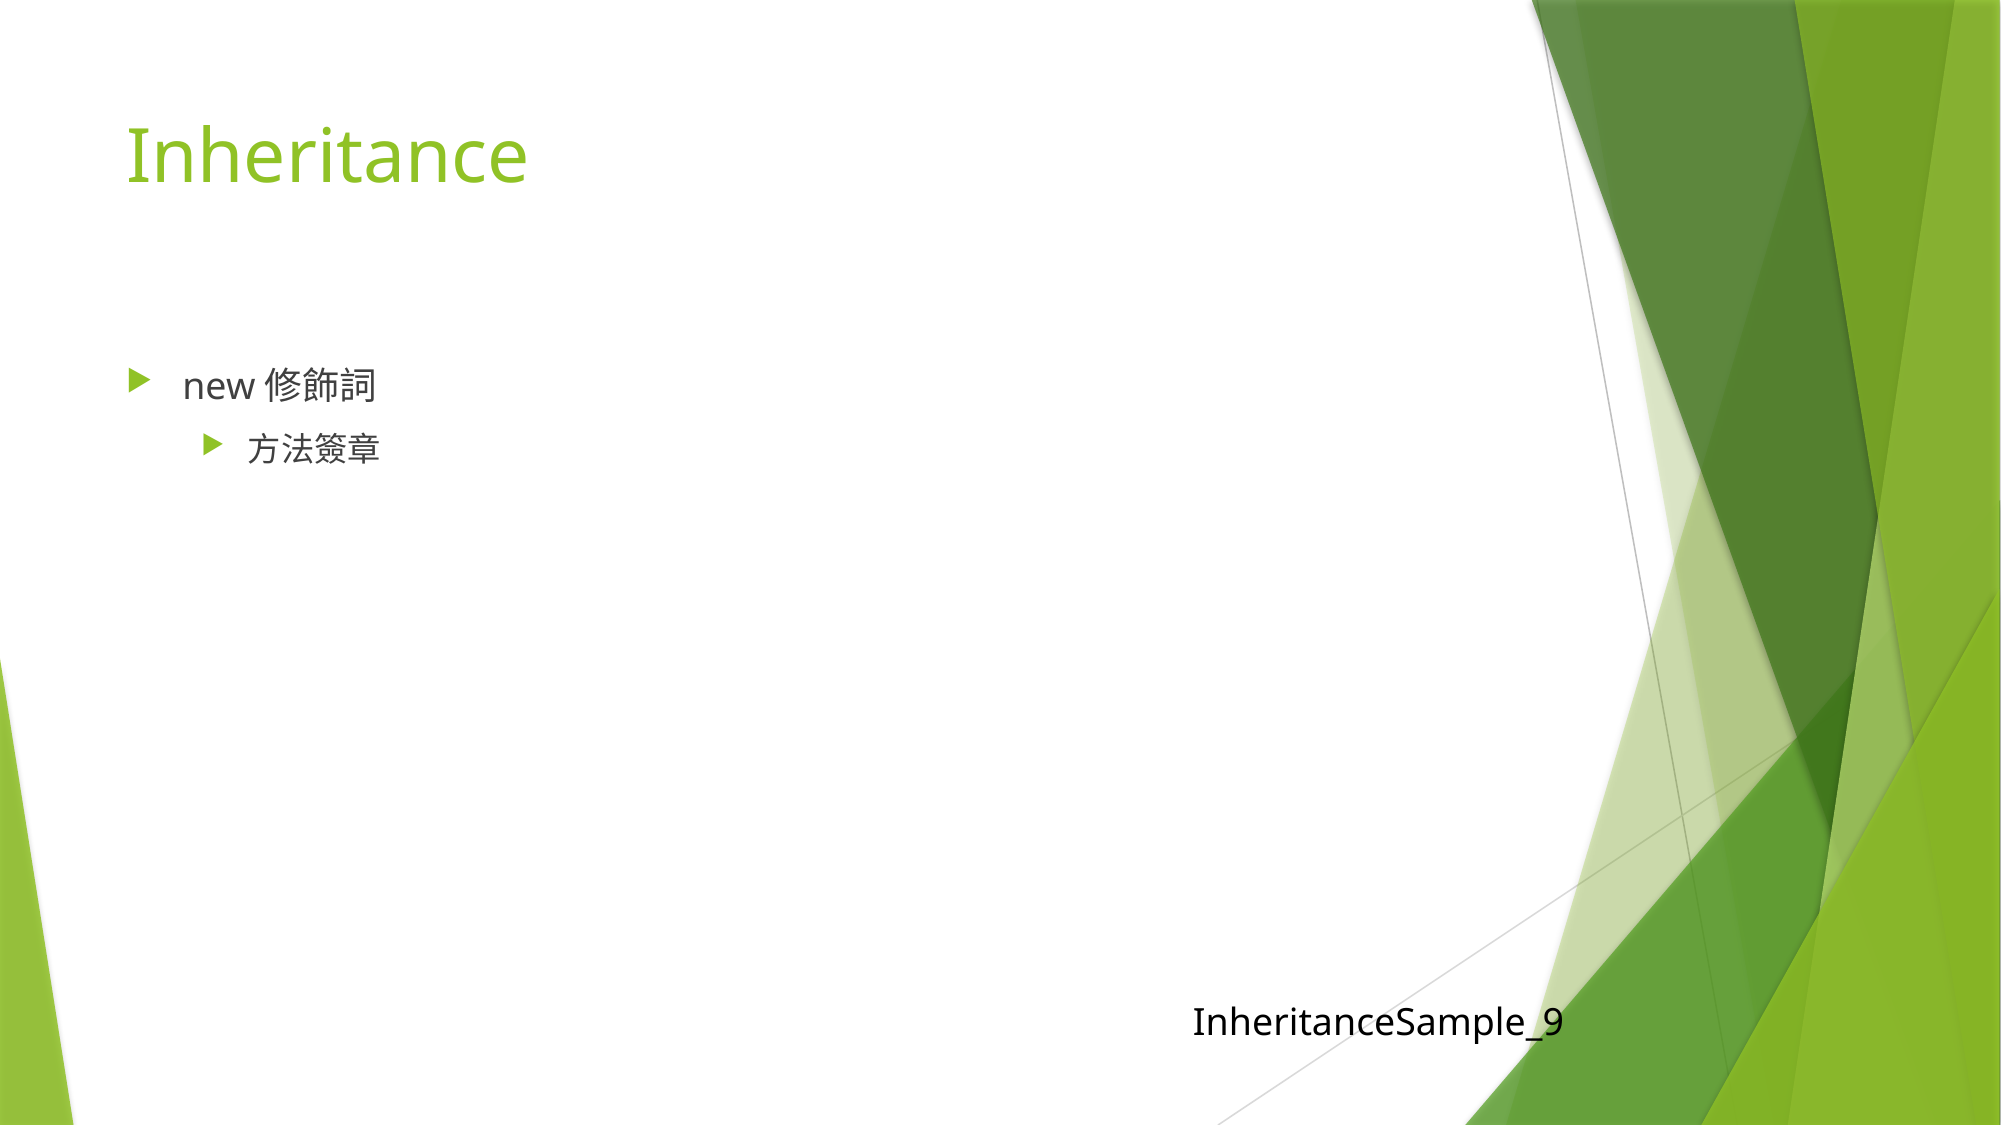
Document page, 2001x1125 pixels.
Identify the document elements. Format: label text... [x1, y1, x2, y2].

text_box InheritanceSample_9 [1178, 991, 1700, 1051]
title Inheritance [111, 99, 1522, 317]
list new修飾詞 方法簽章 [111, 354, 798, 992]
